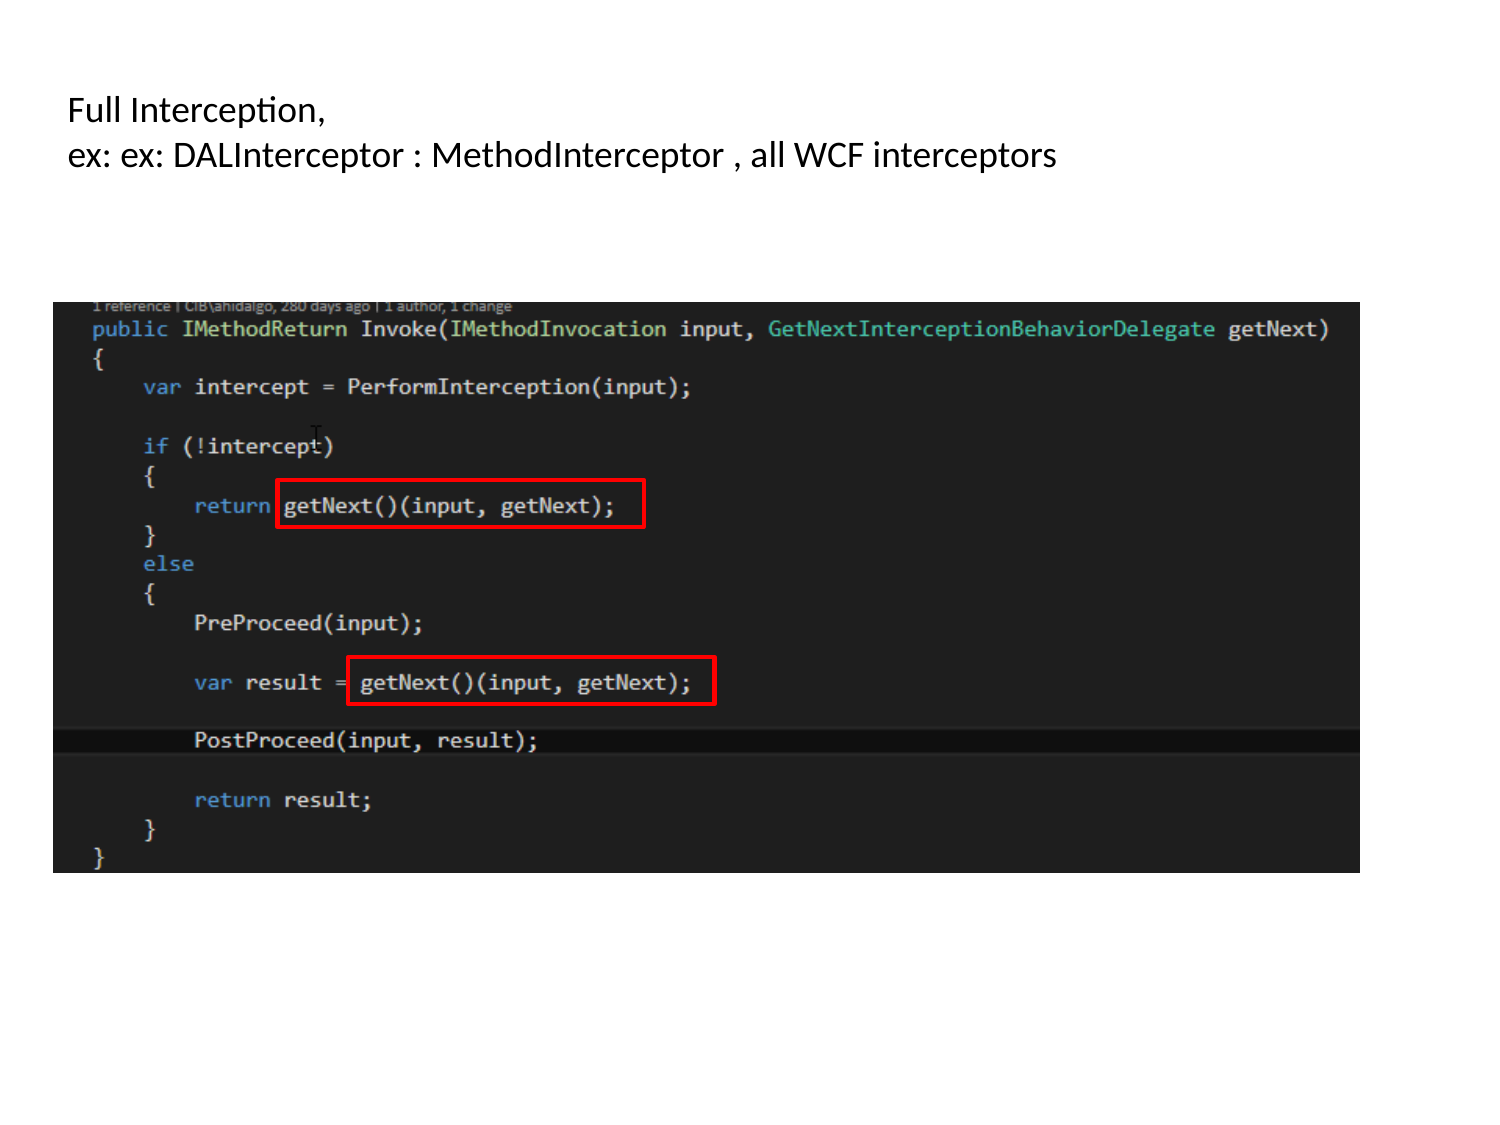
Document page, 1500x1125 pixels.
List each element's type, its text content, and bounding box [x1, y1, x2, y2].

text_box Full Interception, ex: ex: DALInterceptor : MethodInterceptor , all WCF interceptors [53, 78, 1152, 183]
picture [52, 302, 1360, 874]
